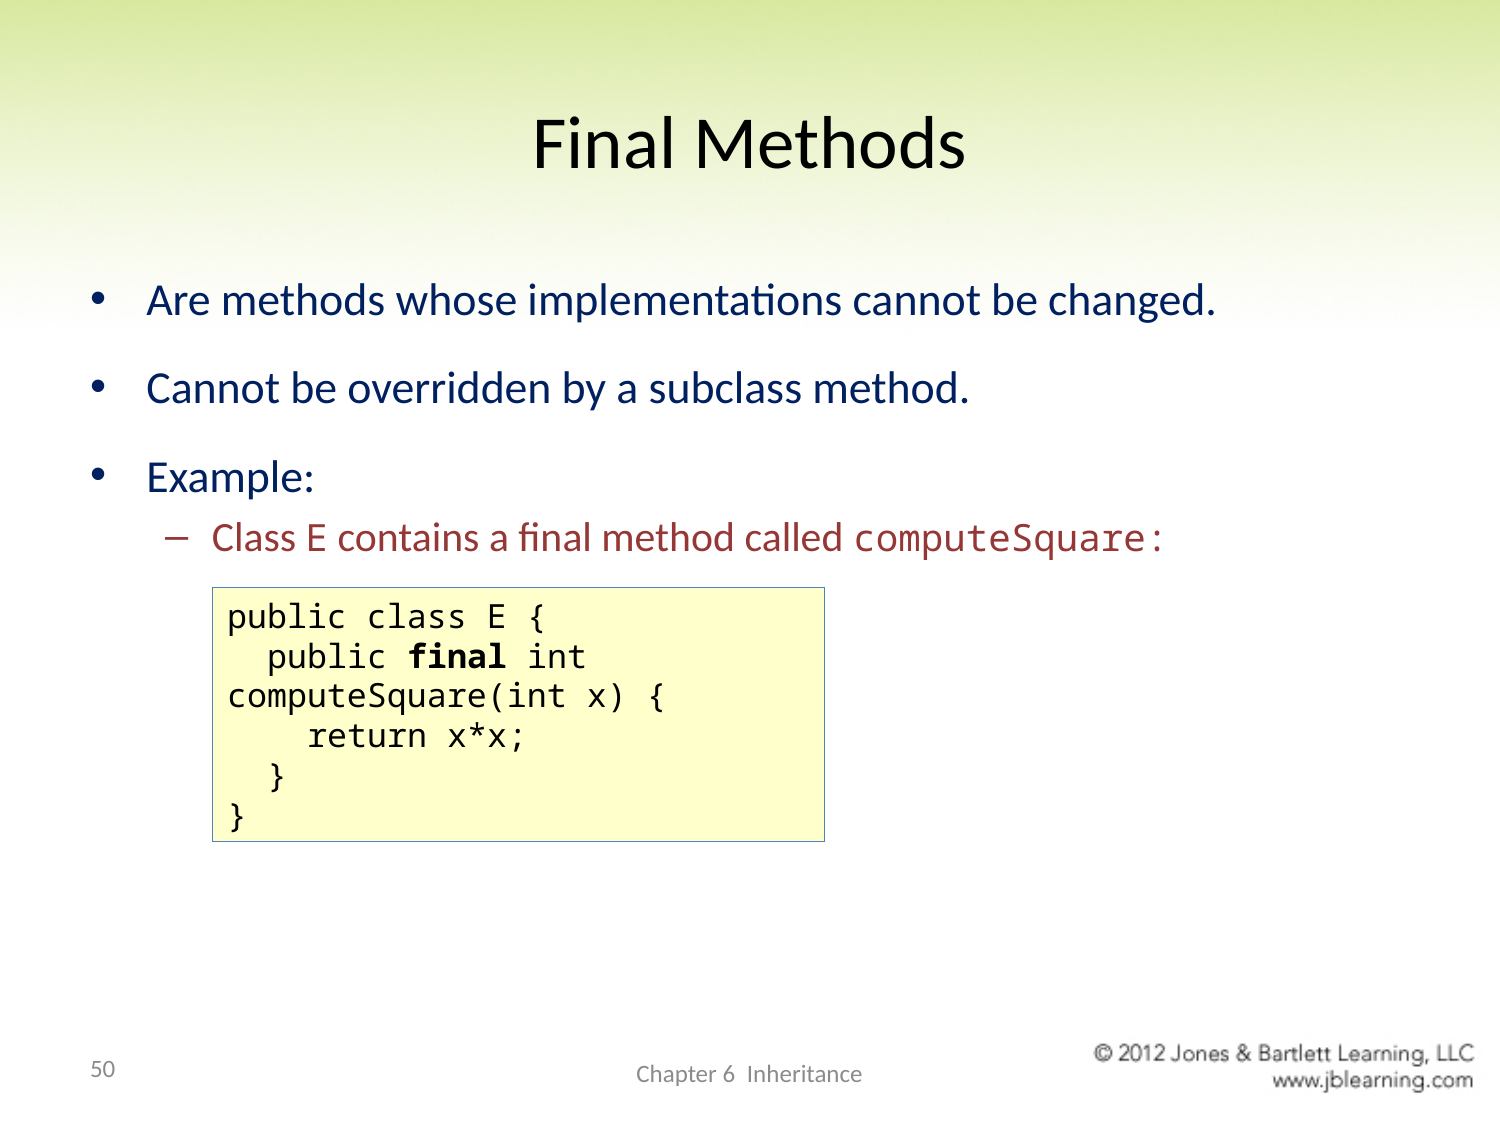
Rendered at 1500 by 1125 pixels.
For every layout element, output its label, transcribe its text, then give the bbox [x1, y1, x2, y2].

picture [0, 0, 1500, 1125]
slide_number 50 [75, 1037, 425, 1098]
title Final Methods [75, 45, 1425, 233]
text_box public class E { public final int computeSquare(int x) { return x*x; } } [212, 587, 825, 842]
footer Chapter 6 Inheritance [512, 1042, 988, 1103]
list Are methods whose implementations cannot be changed. Cannot be overridden by a subclass method. Example: Class E contains a final method called computeSquare: [75, 262, 1425, 1005]
